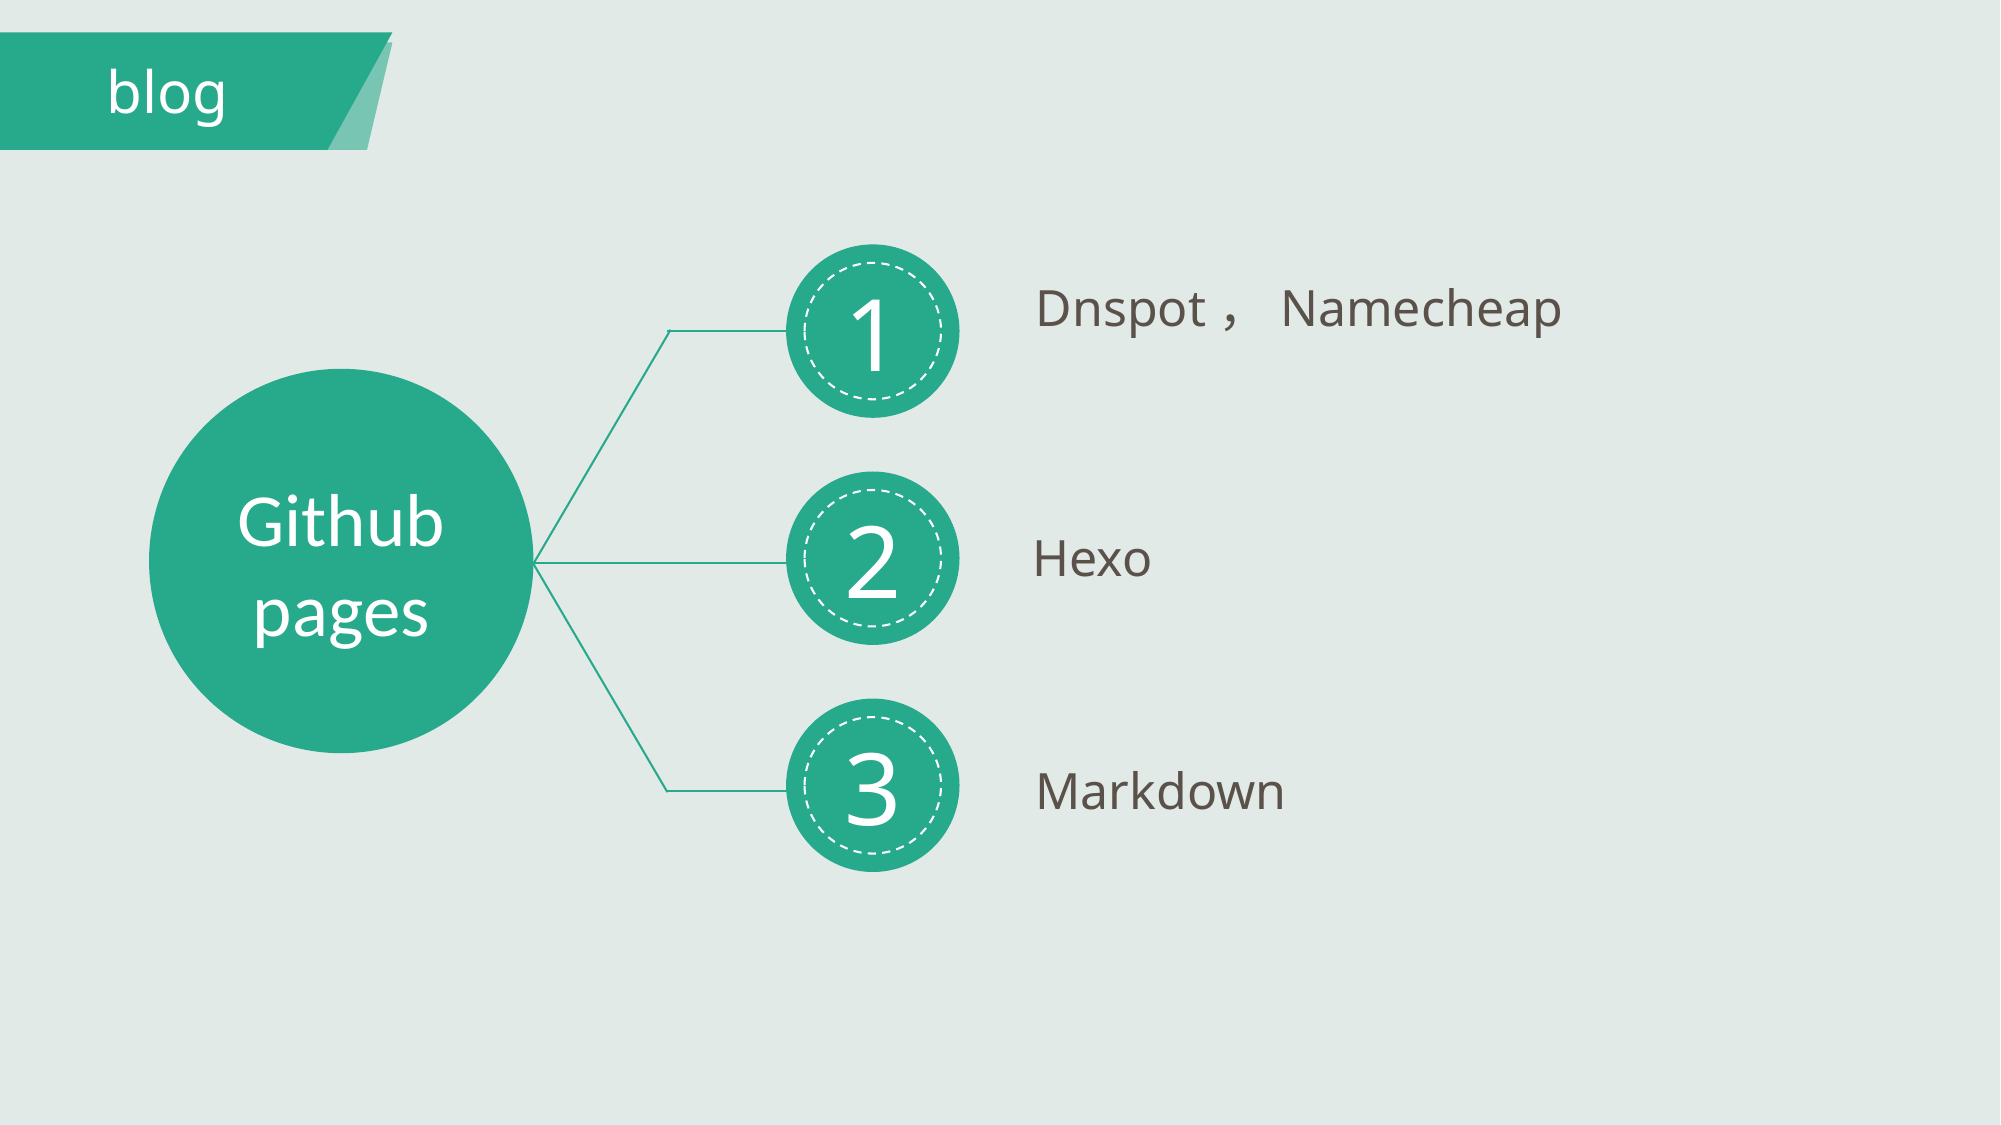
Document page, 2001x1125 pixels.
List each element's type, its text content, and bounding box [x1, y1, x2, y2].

text_box 3 [785, 697, 961, 874]
text_box [803, 716, 942, 855]
text_box 1 [785, 243, 961, 419]
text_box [533, 329, 671, 563]
text_box Markdown [1020, 751, 2000, 827]
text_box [533, 564, 668, 793]
text_box [803, 488, 942, 628]
text_box [803, 261, 942, 401]
text_box [329, 41, 394, 151]
text_box Dnspot，Namecheap [1020, 269, 2000, 345]
text_box Github pages [148, 367, 533, 755]
text_box 2 [785, 470, 961, 646]
text_box blog [0, 48, 338, 133]
text_box [0, 31, 395, 151]
text_box Hexo [1017, 458, 2000, 594]
